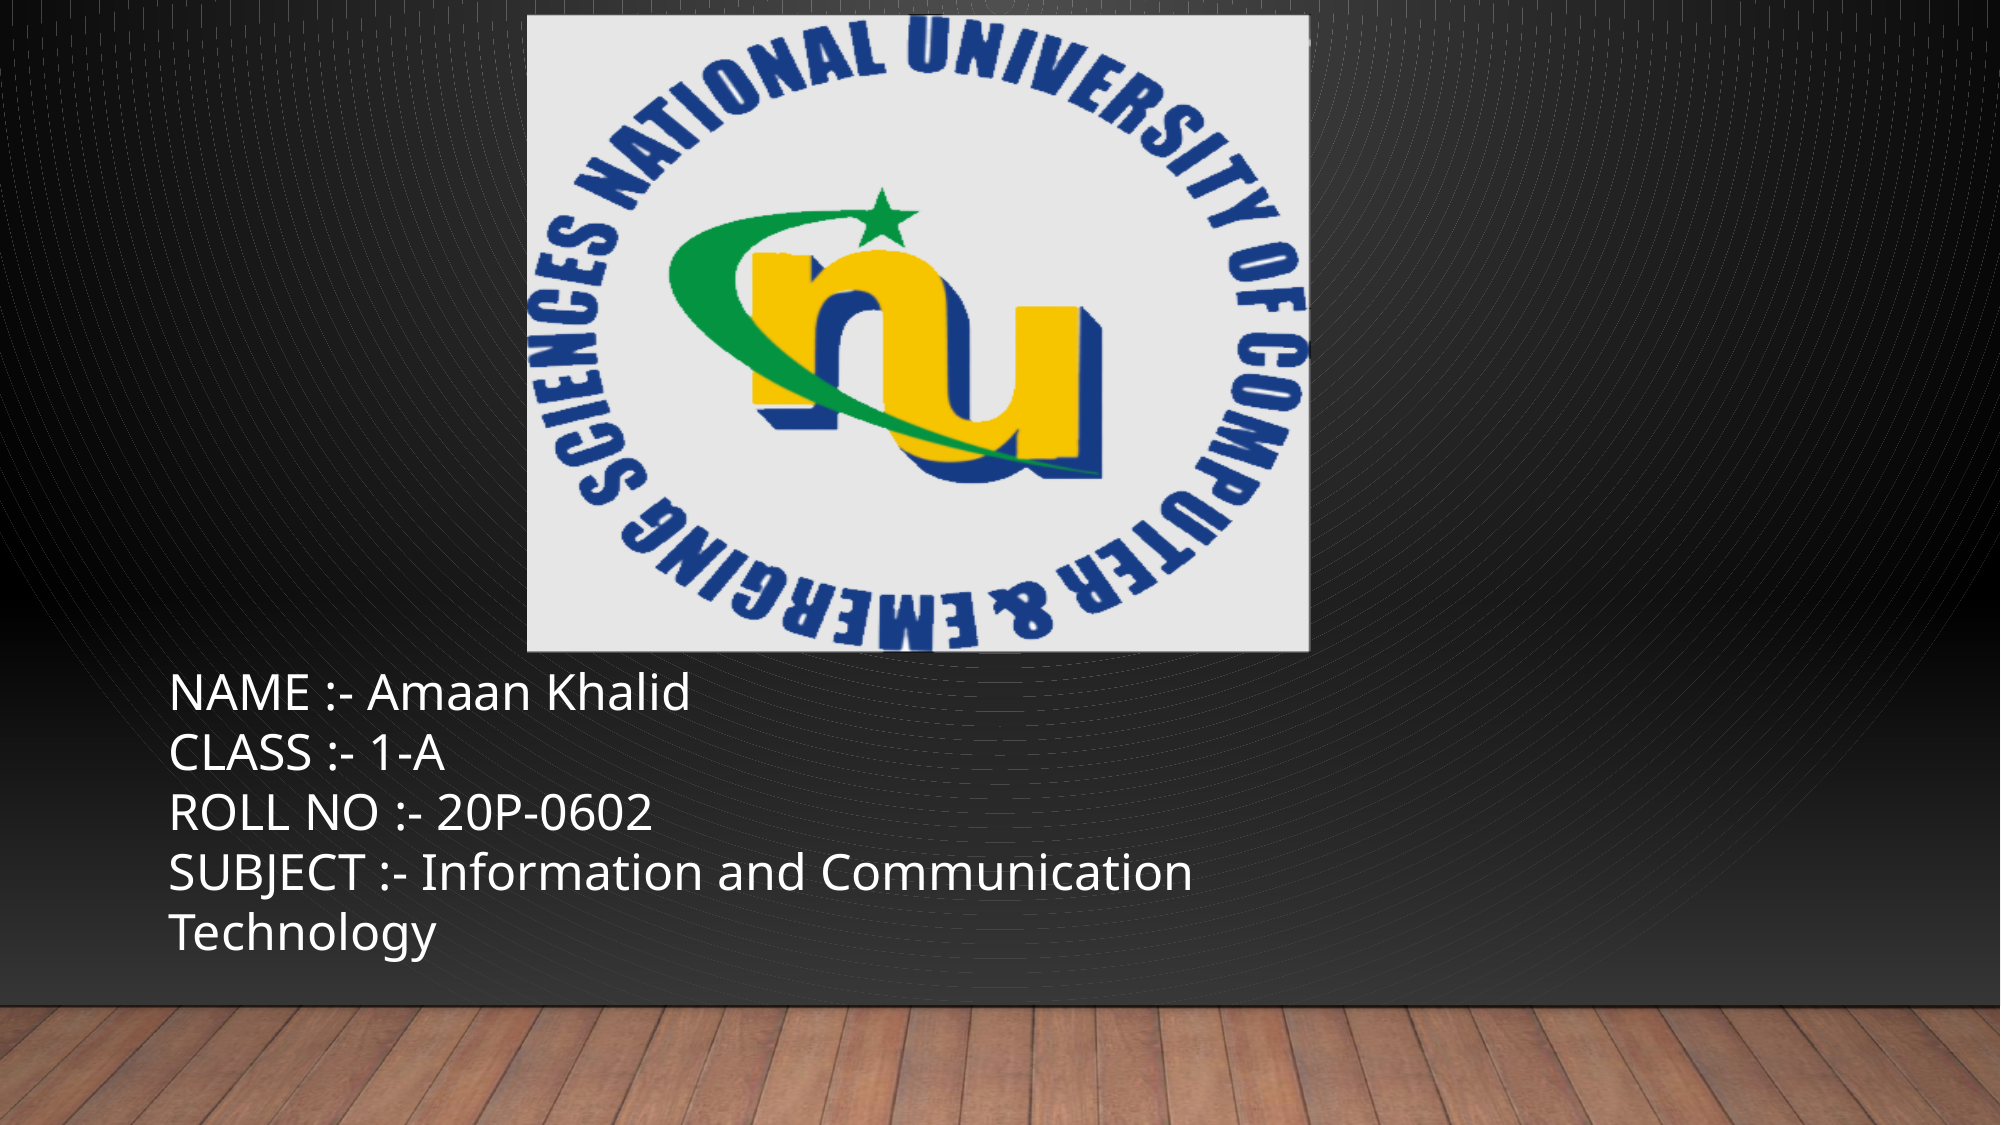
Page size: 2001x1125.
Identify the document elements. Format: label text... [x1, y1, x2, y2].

picture [0, 1005, 2000, 1125]
text_box NAME :- Amaan Khalid CLASS :- 1-A ROLL NO :- 20P-0602 SUBJECT :- Information and Communication Technology [154, 652, 1296, 1013]
picture [526, 13, 1311, 653]
